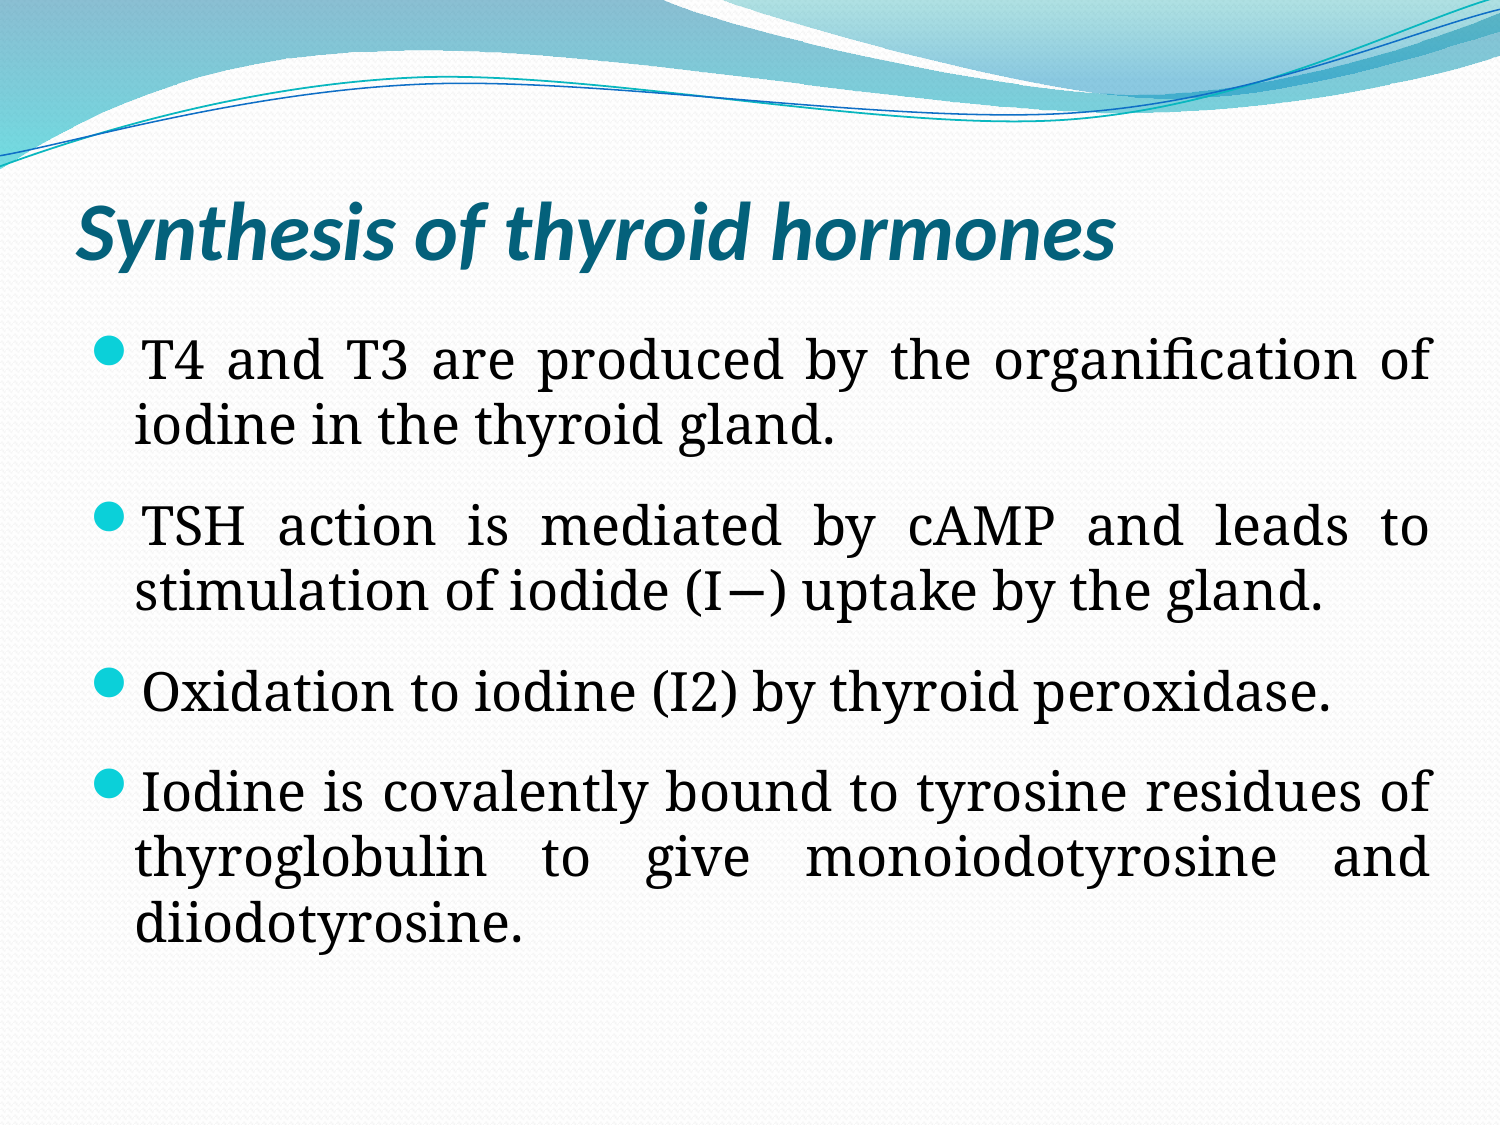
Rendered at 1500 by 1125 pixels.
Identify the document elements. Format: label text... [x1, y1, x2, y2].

list T4 and T3 are produced by the organification of iodine in the thyroid gland. TSH action is mediated by cAMP and leads to stimulation of iodide (I−) uptake by the gland. Oxidation to iodine (I2) by thyroid peroxidase. Iodine is covalently bound to tyrosine residues of thyroglobulin to give monoiodotyrosine and diiodotyrosine. [75, 317, 1447, 1038]
title Synthesis of thyroid hormones [76, 90, 1427, 278]
